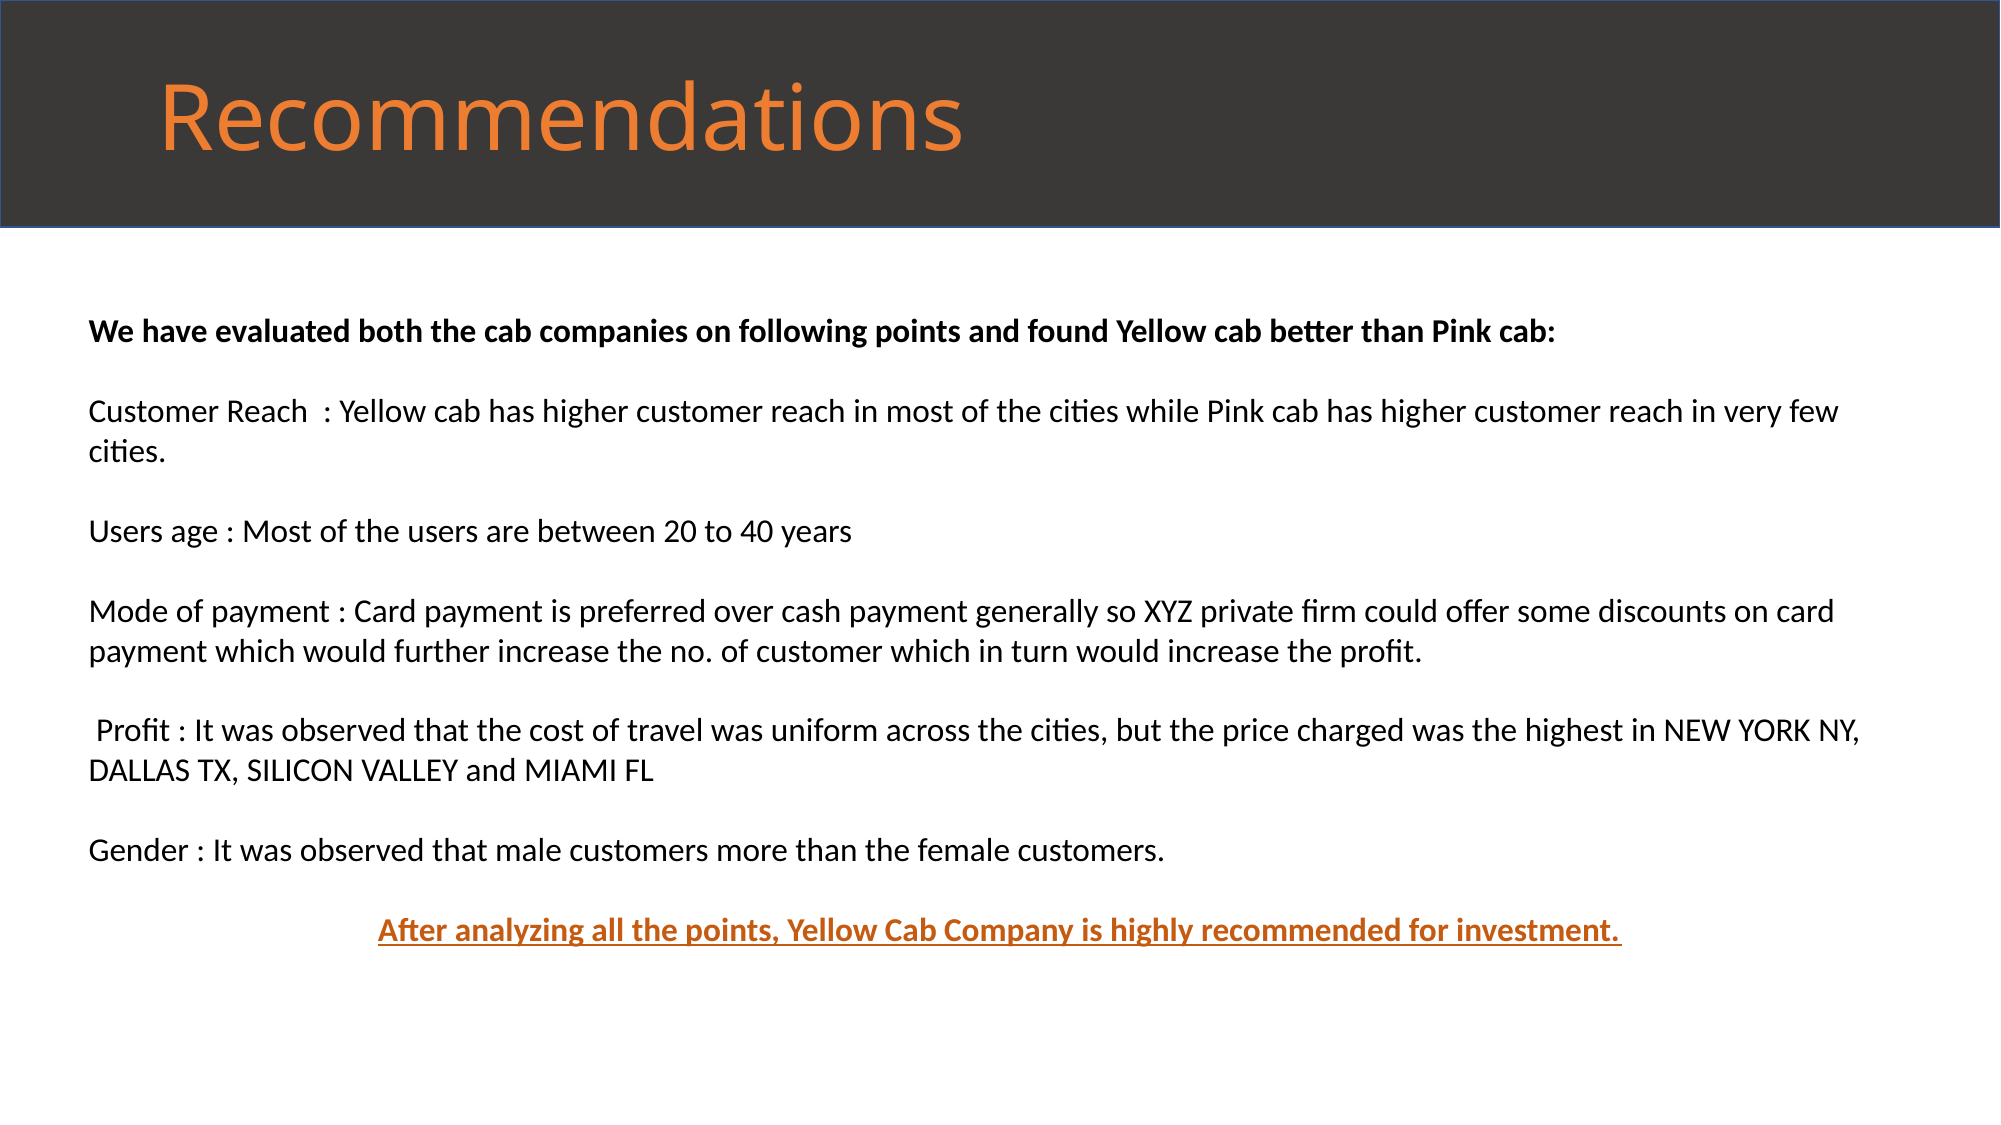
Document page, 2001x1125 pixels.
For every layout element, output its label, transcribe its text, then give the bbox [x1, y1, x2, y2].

text_box Recommendations [0, 0, 2000, 228]
text_box We have evaluated both the cab companies on following points and found Yellow cab better than Pink cab: Customer Reach : Yellow cab has higher customer reach in most of the cities while Pink cab has higher customer reach in very few cities. Users age : Most of the users are between 20 to 40 years Mode of payment : Card payment is preferred over cash payment generally so XYZ private firm could offer some discounts on card payment which would further increase the no. of customer which in turn would increase the profit. Profit : It was observed that the cost of travel was uniform across the cities, but the price charged was the highest in NEW YORK NY, DALLAS TX, SILICON VALLEY and MIAMI FL Gender : It was observed that male customers more than the female customers. After analyzing all the points, Yellow Cab Company is highly recommended for investment. [73, 302, 1927, 996]
